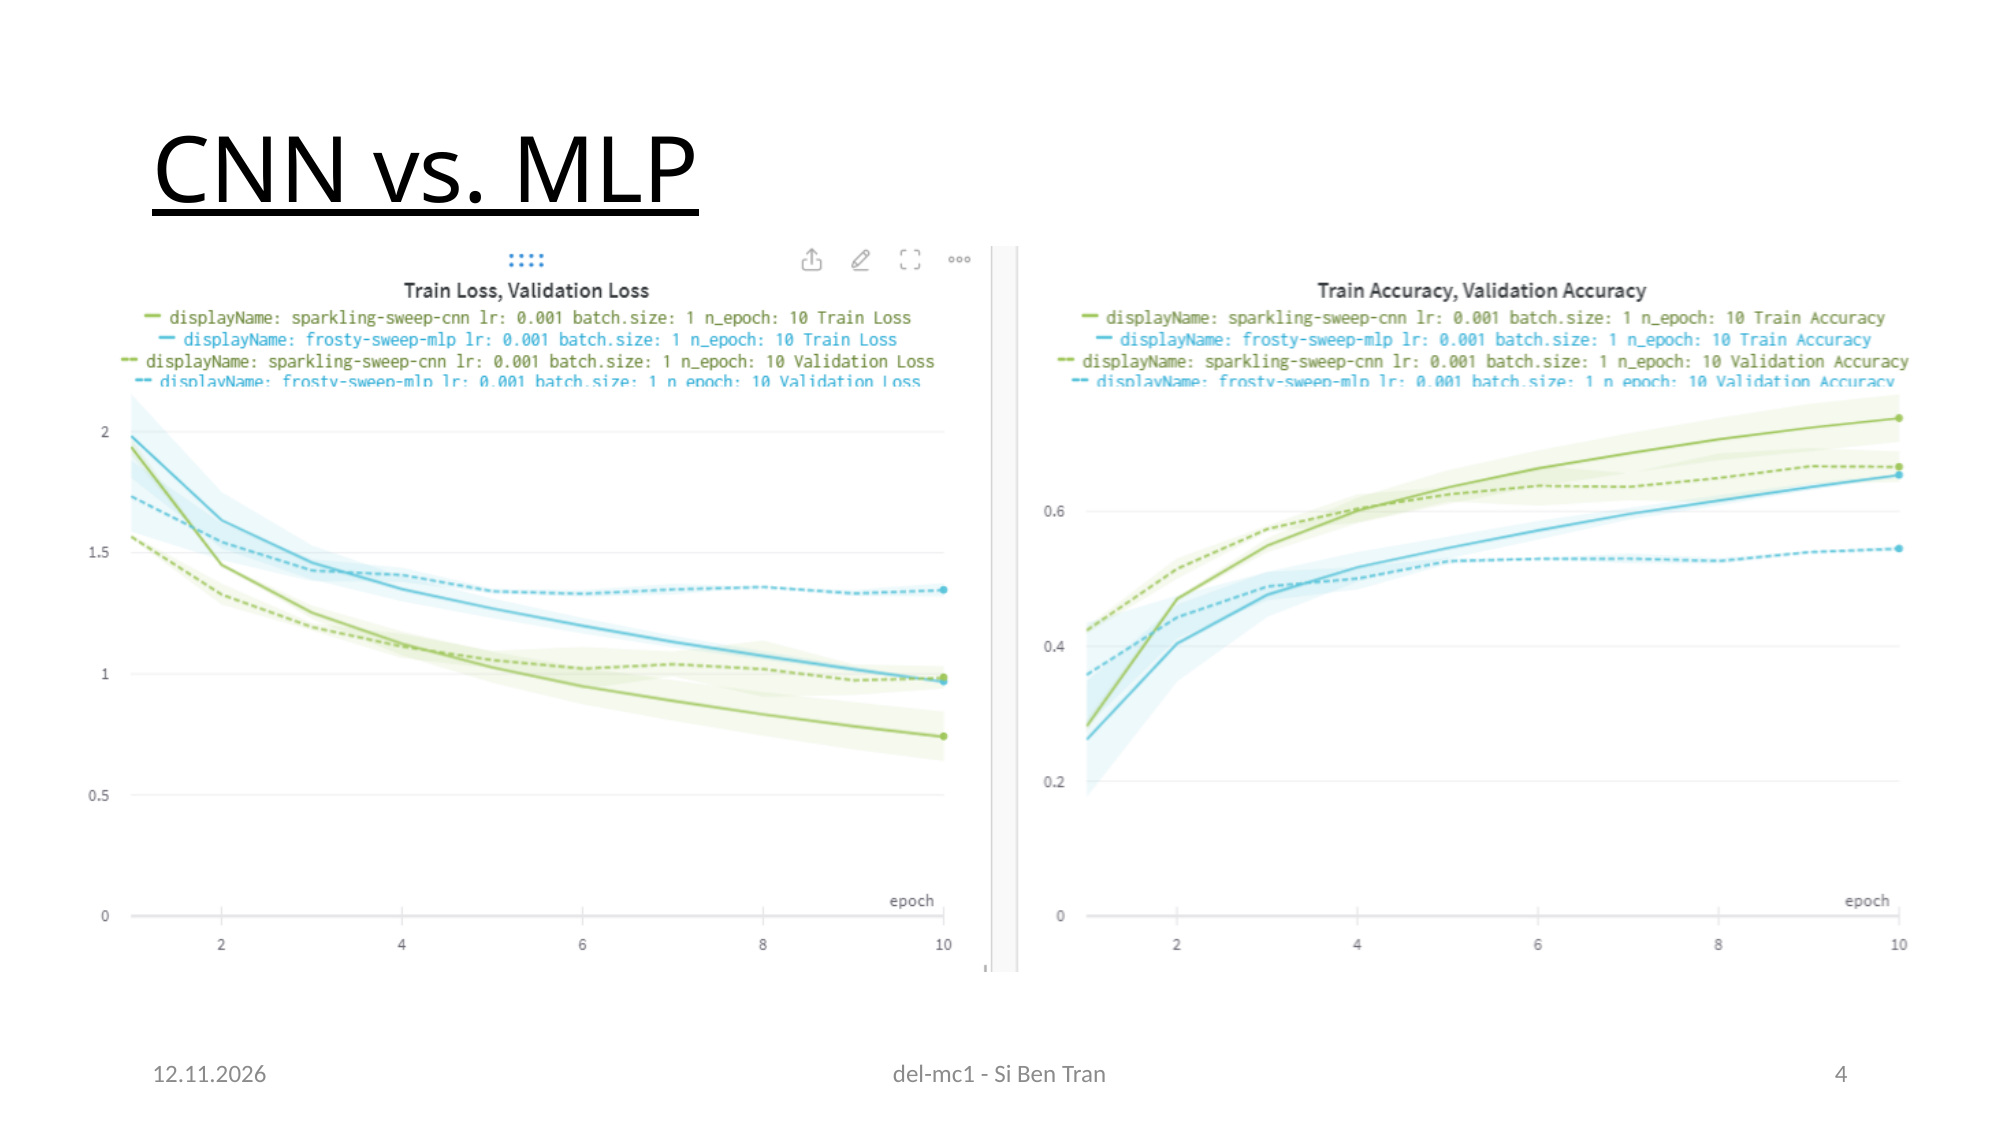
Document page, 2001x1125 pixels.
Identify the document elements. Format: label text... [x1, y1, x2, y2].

slide_number 4 [1412, 1042, 1863, 1103]
footer del-mc1 - Si Ben Tran [662, 1042, 1338, 1103]
title CNN vs. MLP [137, 59, 1863, 246]
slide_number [137, 1042, 588, 1103]
picture [68, 246, 1932, 972]
